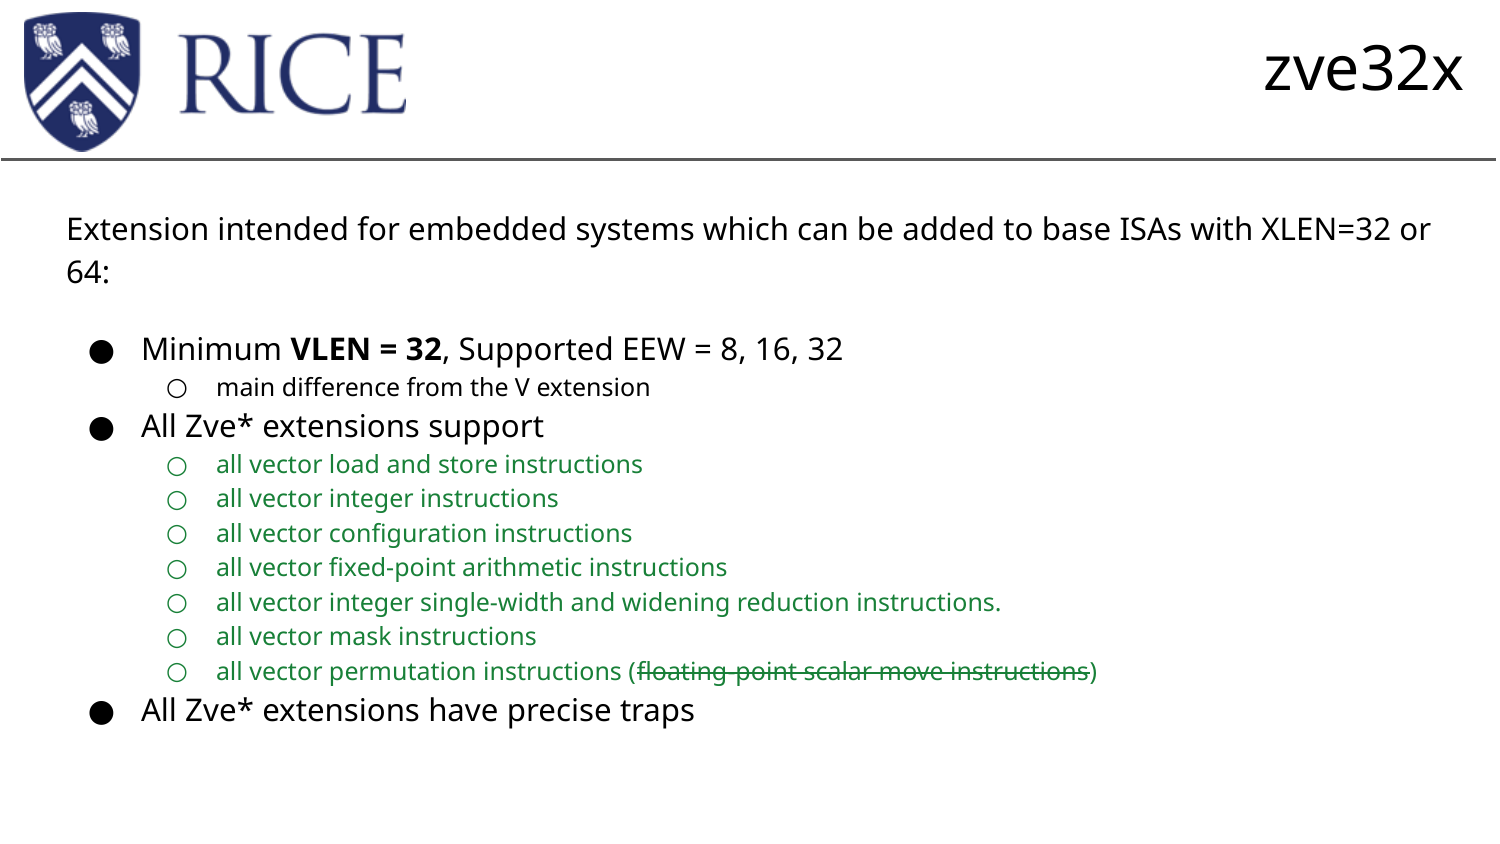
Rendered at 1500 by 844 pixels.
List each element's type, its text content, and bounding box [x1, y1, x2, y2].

picture [24, 12, 406, 152]
list Extension intended for embedded systems which can be added to base ISAs with XLEN=32 or 64: Minimum VLEN = 32, Supported EEW = 8, 16, 32 main difference from the V extension All Zve* extensions support all vector load and store instructions all vector integer instructions all vector configuration instructions all vector fixed-point arithmetic instructions all vector integer single-width and widening reduction instructions. all vector mask instructions all vector permutation instructions (floating-point scalar move instructions) All Zve* extensions have precise traps [51, 189, 1449, 750]
title zve32x [416, 12, 1480, 152]
